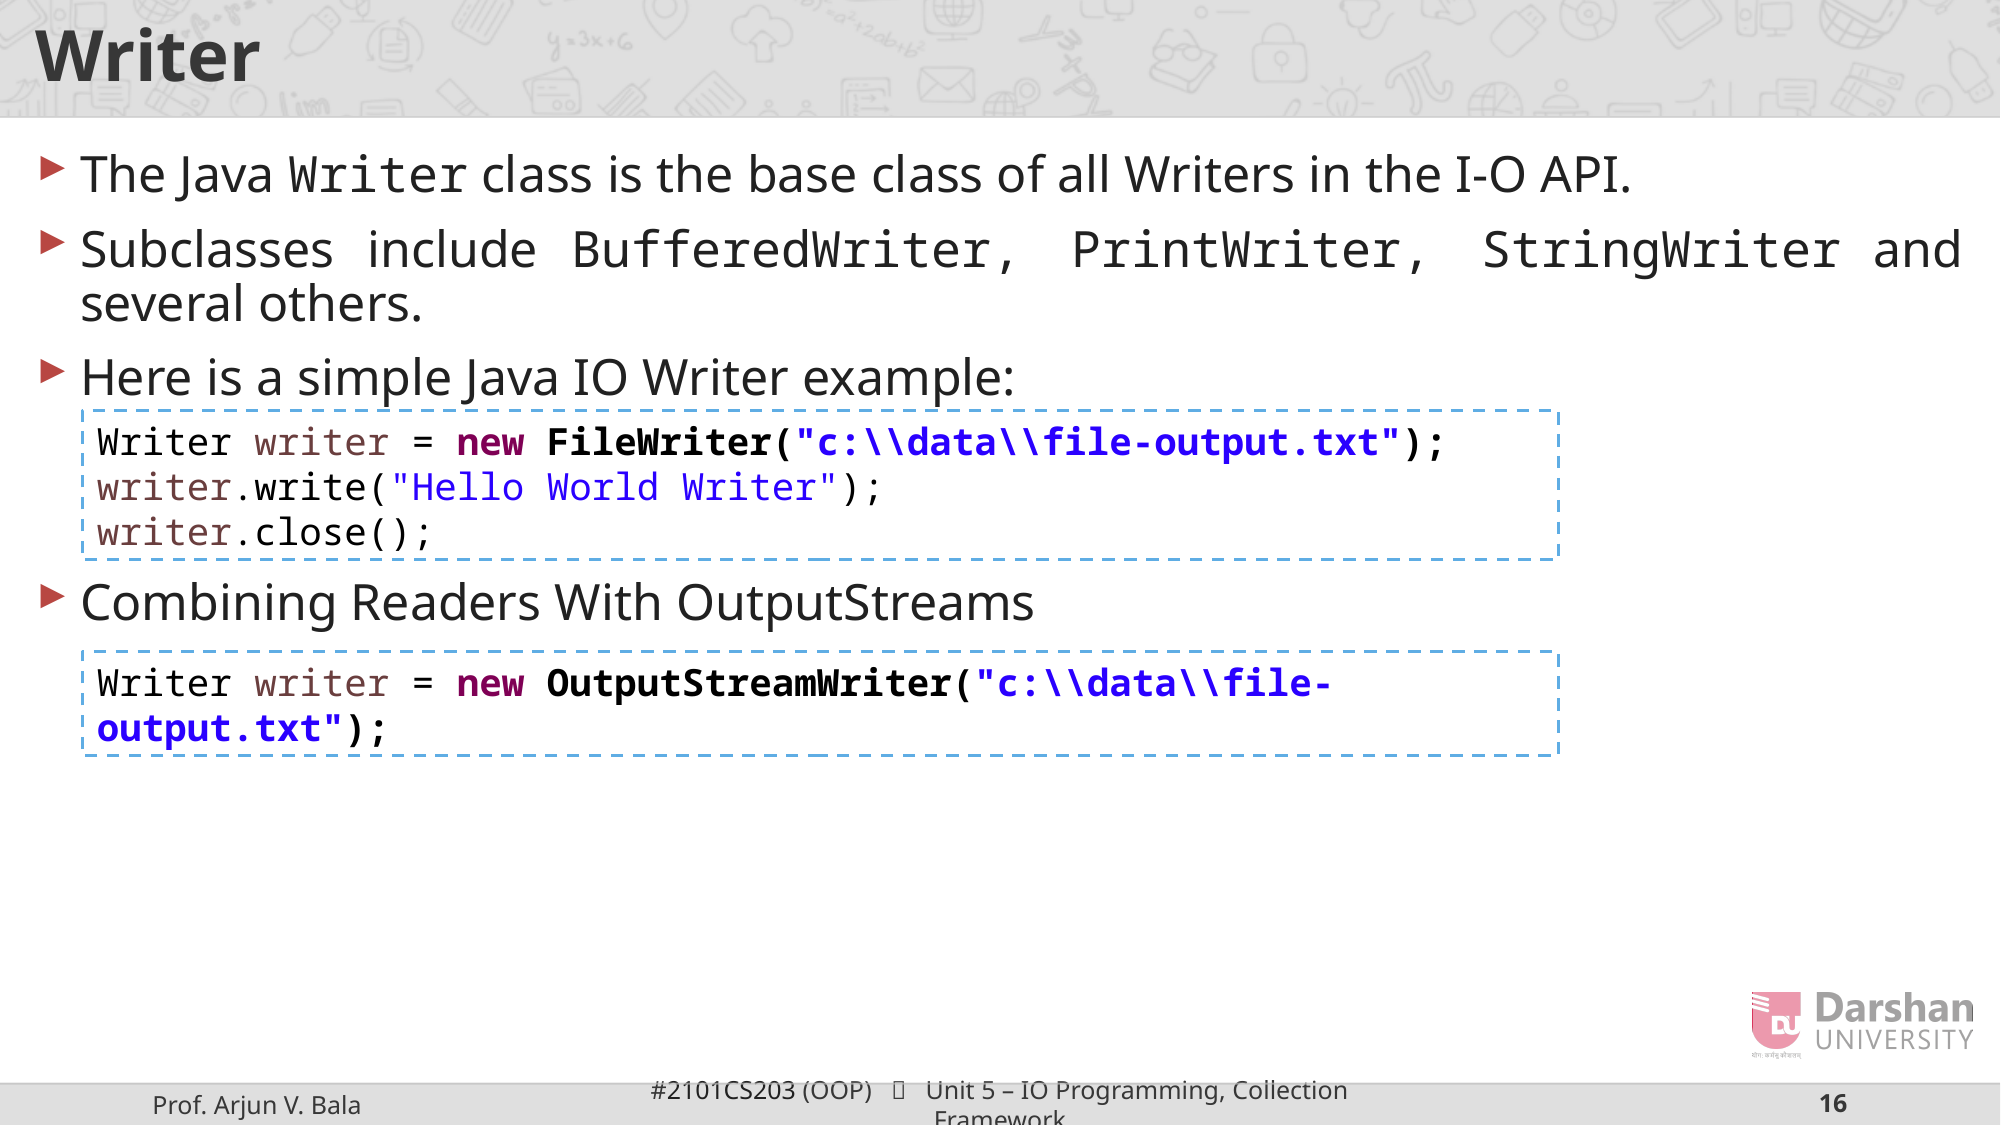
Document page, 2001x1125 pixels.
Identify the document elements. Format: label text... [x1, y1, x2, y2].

list The Java Writer class is the base class of all Writers in the I-O API. Subclasses include BufferedWriter, PrintWriter, StringWriter and several others. Here is a simple Java IO Writer example: Combining Readers With OutputStreams [21, 141, 1979, 1059]
text_box Writer writer = new FileWriter("c:\\data\\file-output.txt"); writer.write("Hello World Writer"); writer.close(); [82, 410, 1559, 560]
text_box Writer writer = new OutputStreamWriter("c:\\data\\file-output.txt"); [82, 651, 1559, 756]
title Writer [0, 0, 2000, 117]
